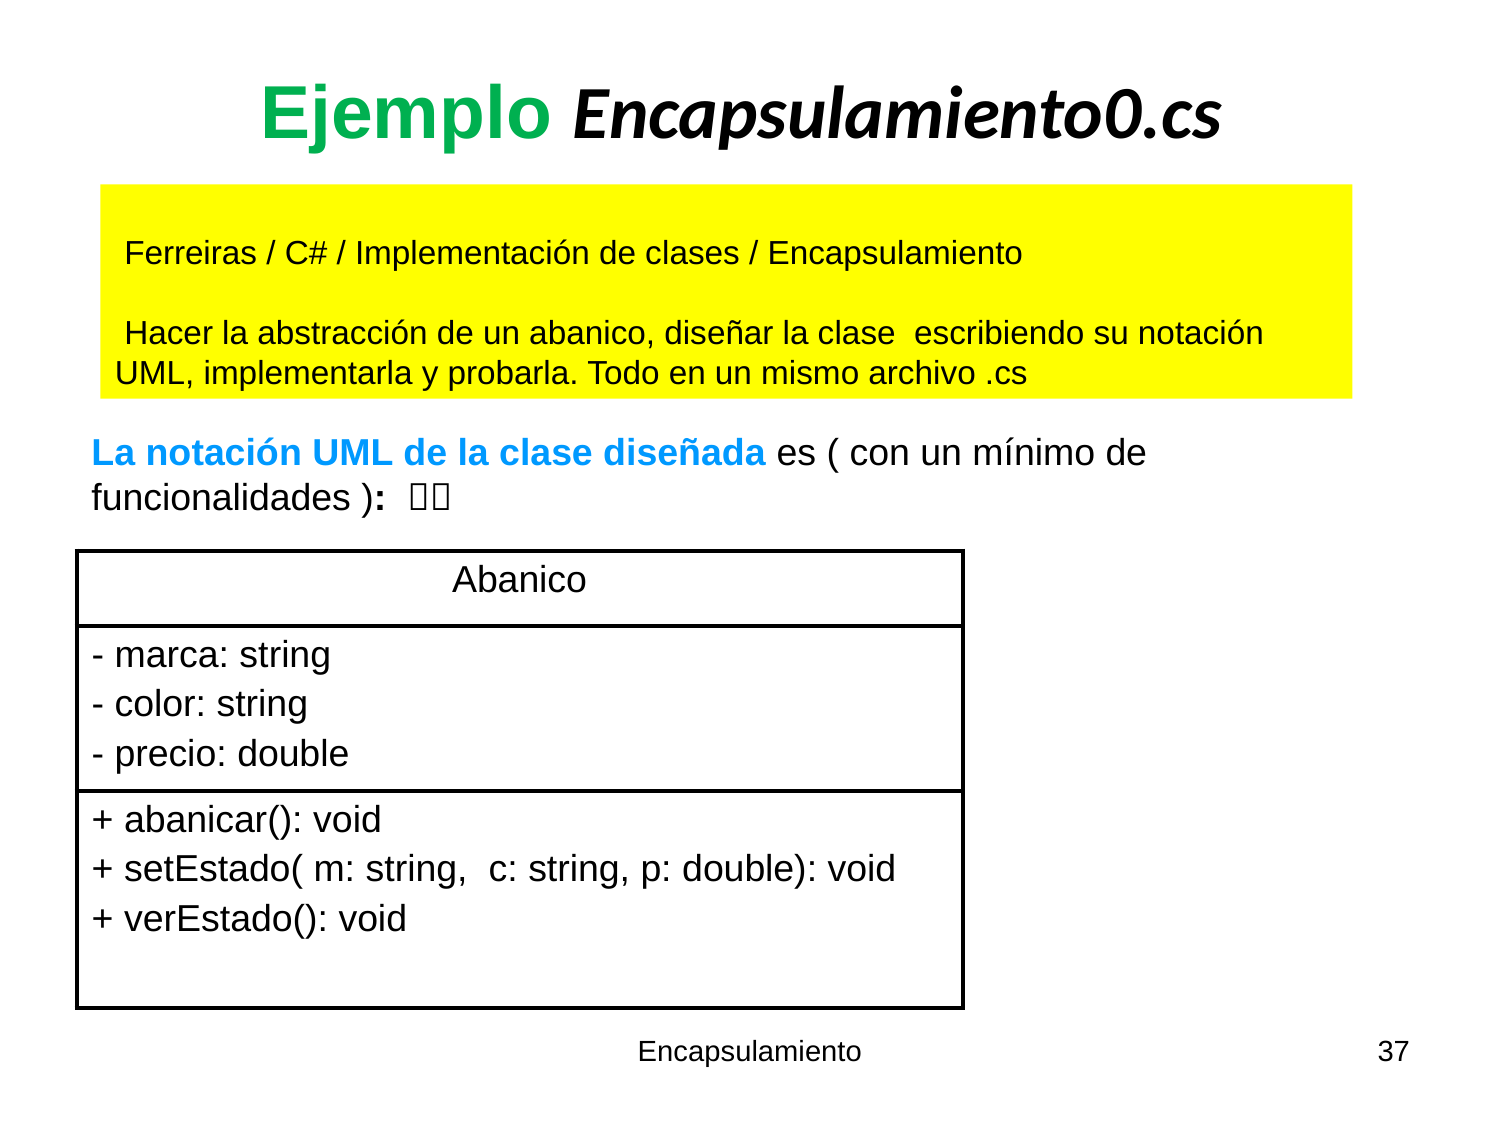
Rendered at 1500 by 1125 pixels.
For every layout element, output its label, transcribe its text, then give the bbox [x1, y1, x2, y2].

text_box La notación UML de la clase diseñada es ( con un mínimo de funcionalidades ):  [76, 420, 1341, 526]
text_box Ferreiras / C# / Implementación de clases / Encapsulamiento Hacer la abstracción de un abanico, diseñar la clase escribiendo su notación UML, implementarla y probarla. Todo en un mismo archivo .cs [100, 184, 1353, 399]
table_header Abanico [79, 553, 961, 624]
table_cell - marca: string - color: string - precio: double [79, 628, 961, 789]
slide_number 37 [1074, 1024, 1426, 1103]
table_cell + abanicar(): void + setEstado( m: string, c: string, p: double): void + verEstado(): void [79, 793, 961, 1006]
title Ejemplo Encapsulamiento0.cs [74, 44, 1426, 173]
footer Encapsulamiento [512, 1024, 988, 1103]
